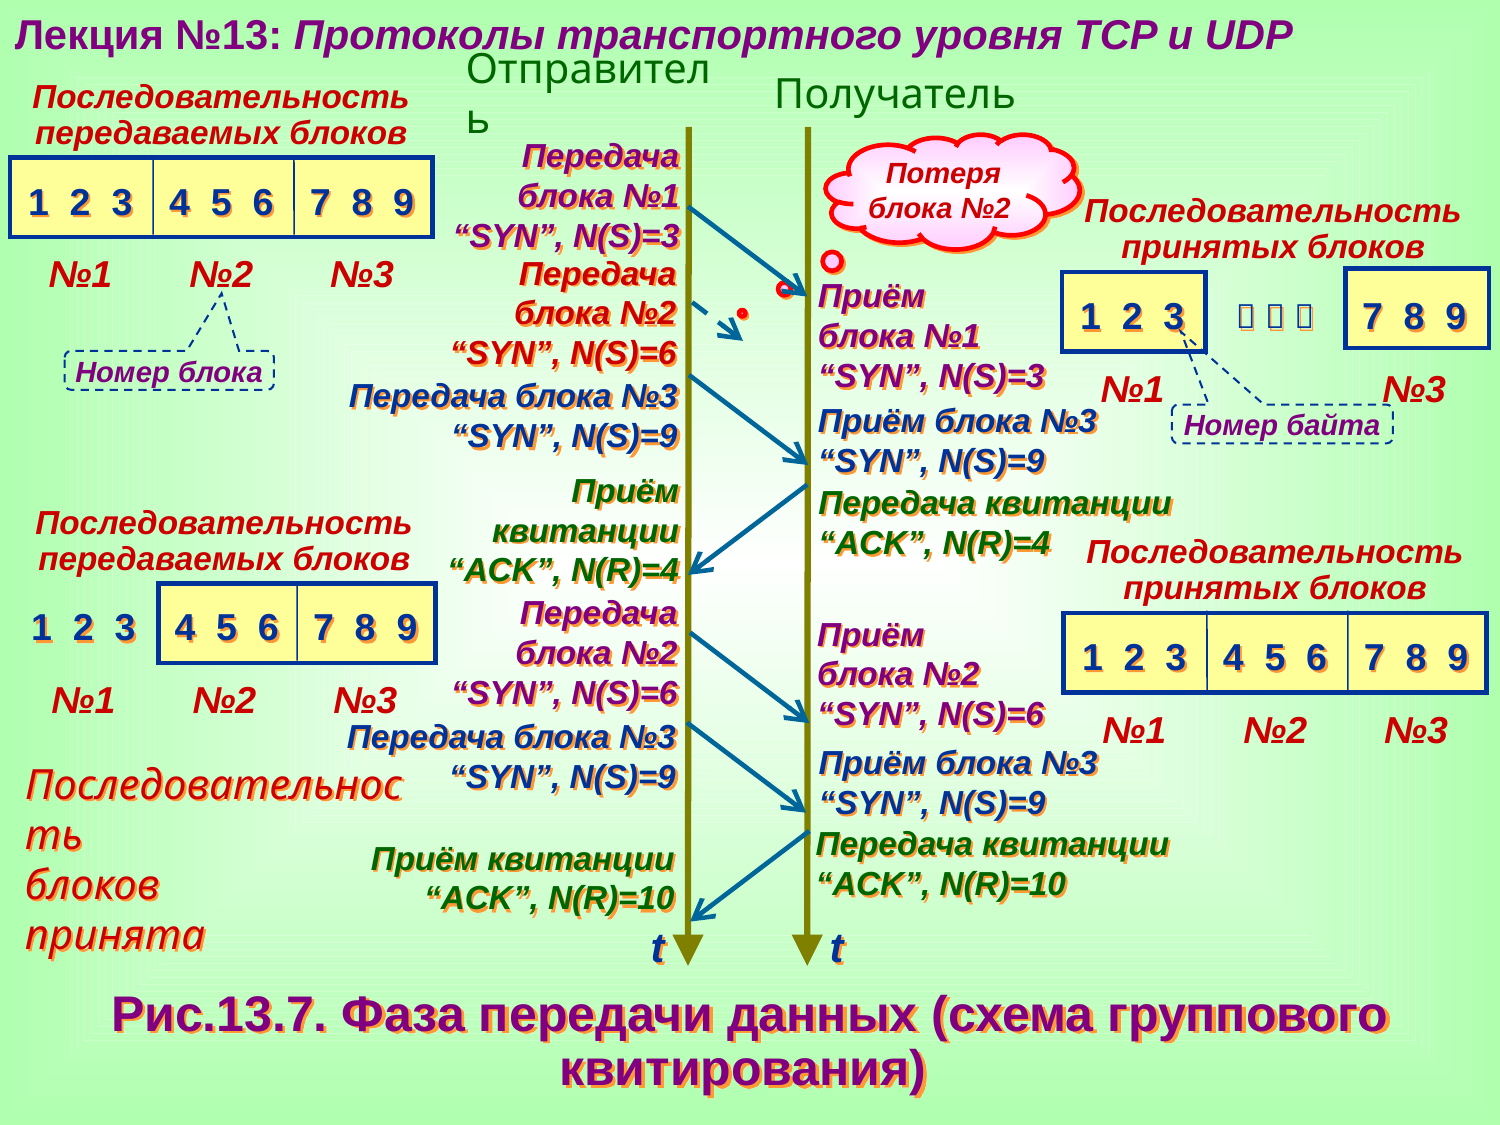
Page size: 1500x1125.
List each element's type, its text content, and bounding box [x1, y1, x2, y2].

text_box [9, 66, 1490, 970]
text_box Рис.13.7. Фаза передачи данных (схема группового квитирования) [0, 987, 1500, 1096]
text_box Лекция №13: Протоколы транспортного уровня TCP и UDP [0, 0, 1355, 65]
